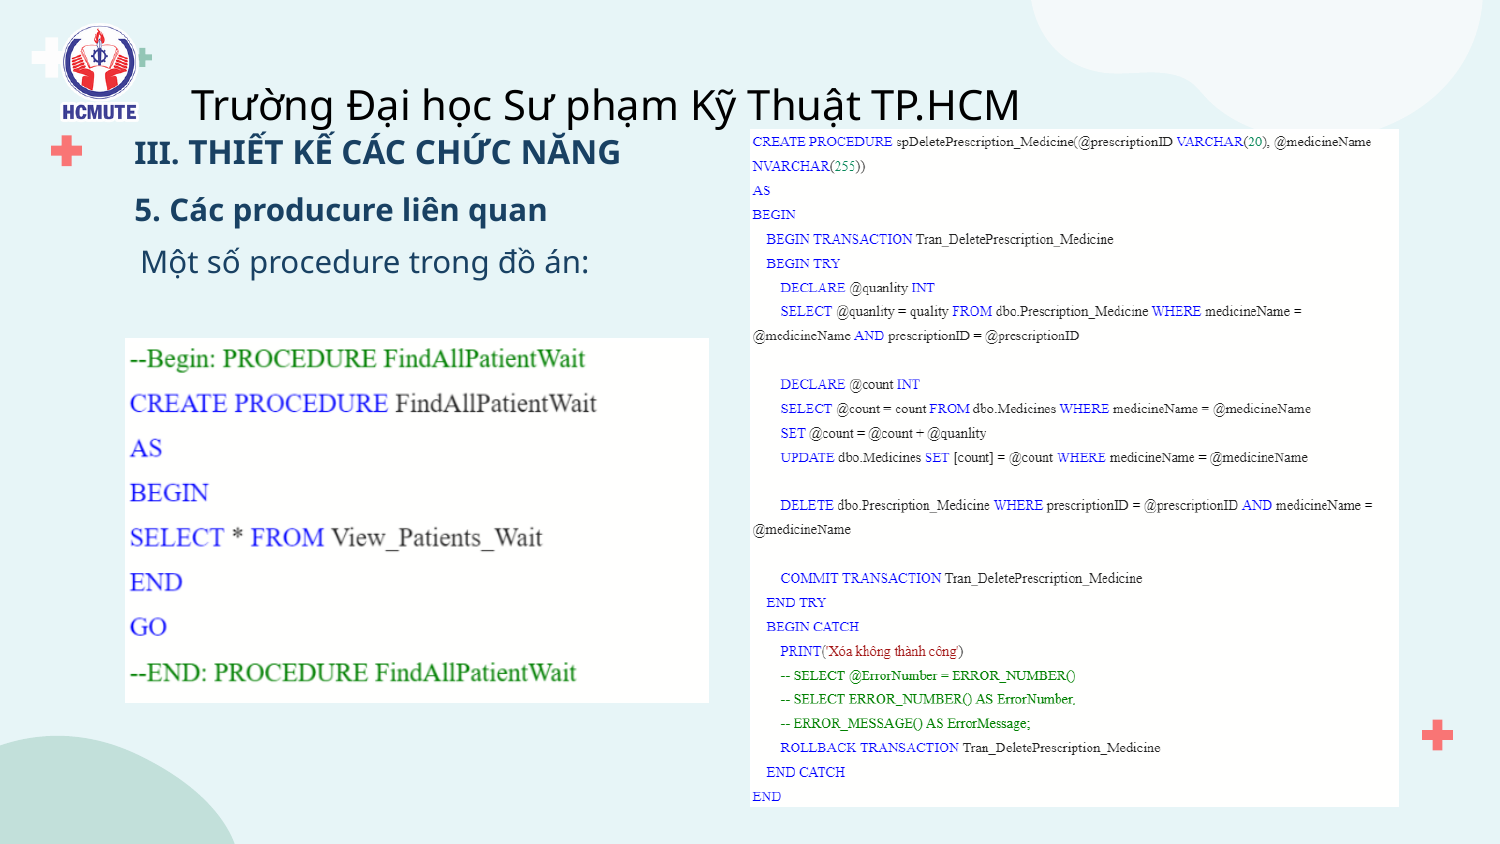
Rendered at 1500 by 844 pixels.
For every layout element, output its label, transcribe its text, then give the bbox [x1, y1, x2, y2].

title III. THIẾT KẾ CÁC CHỨC NĂNG 5. Các producure liên quan [119, 96, 768, 235]
picture [124, 338, 709, 704]
picture [749, 129, 1399, 808]
text_box Trường Đại học Sư phạm Kỹ Thuật TP.HCM [150, 13, 1062, 128]
picture [0, 18, 226, 130]
text_box Một số procedure trong đồ án: [125, 234, 660, 287]
